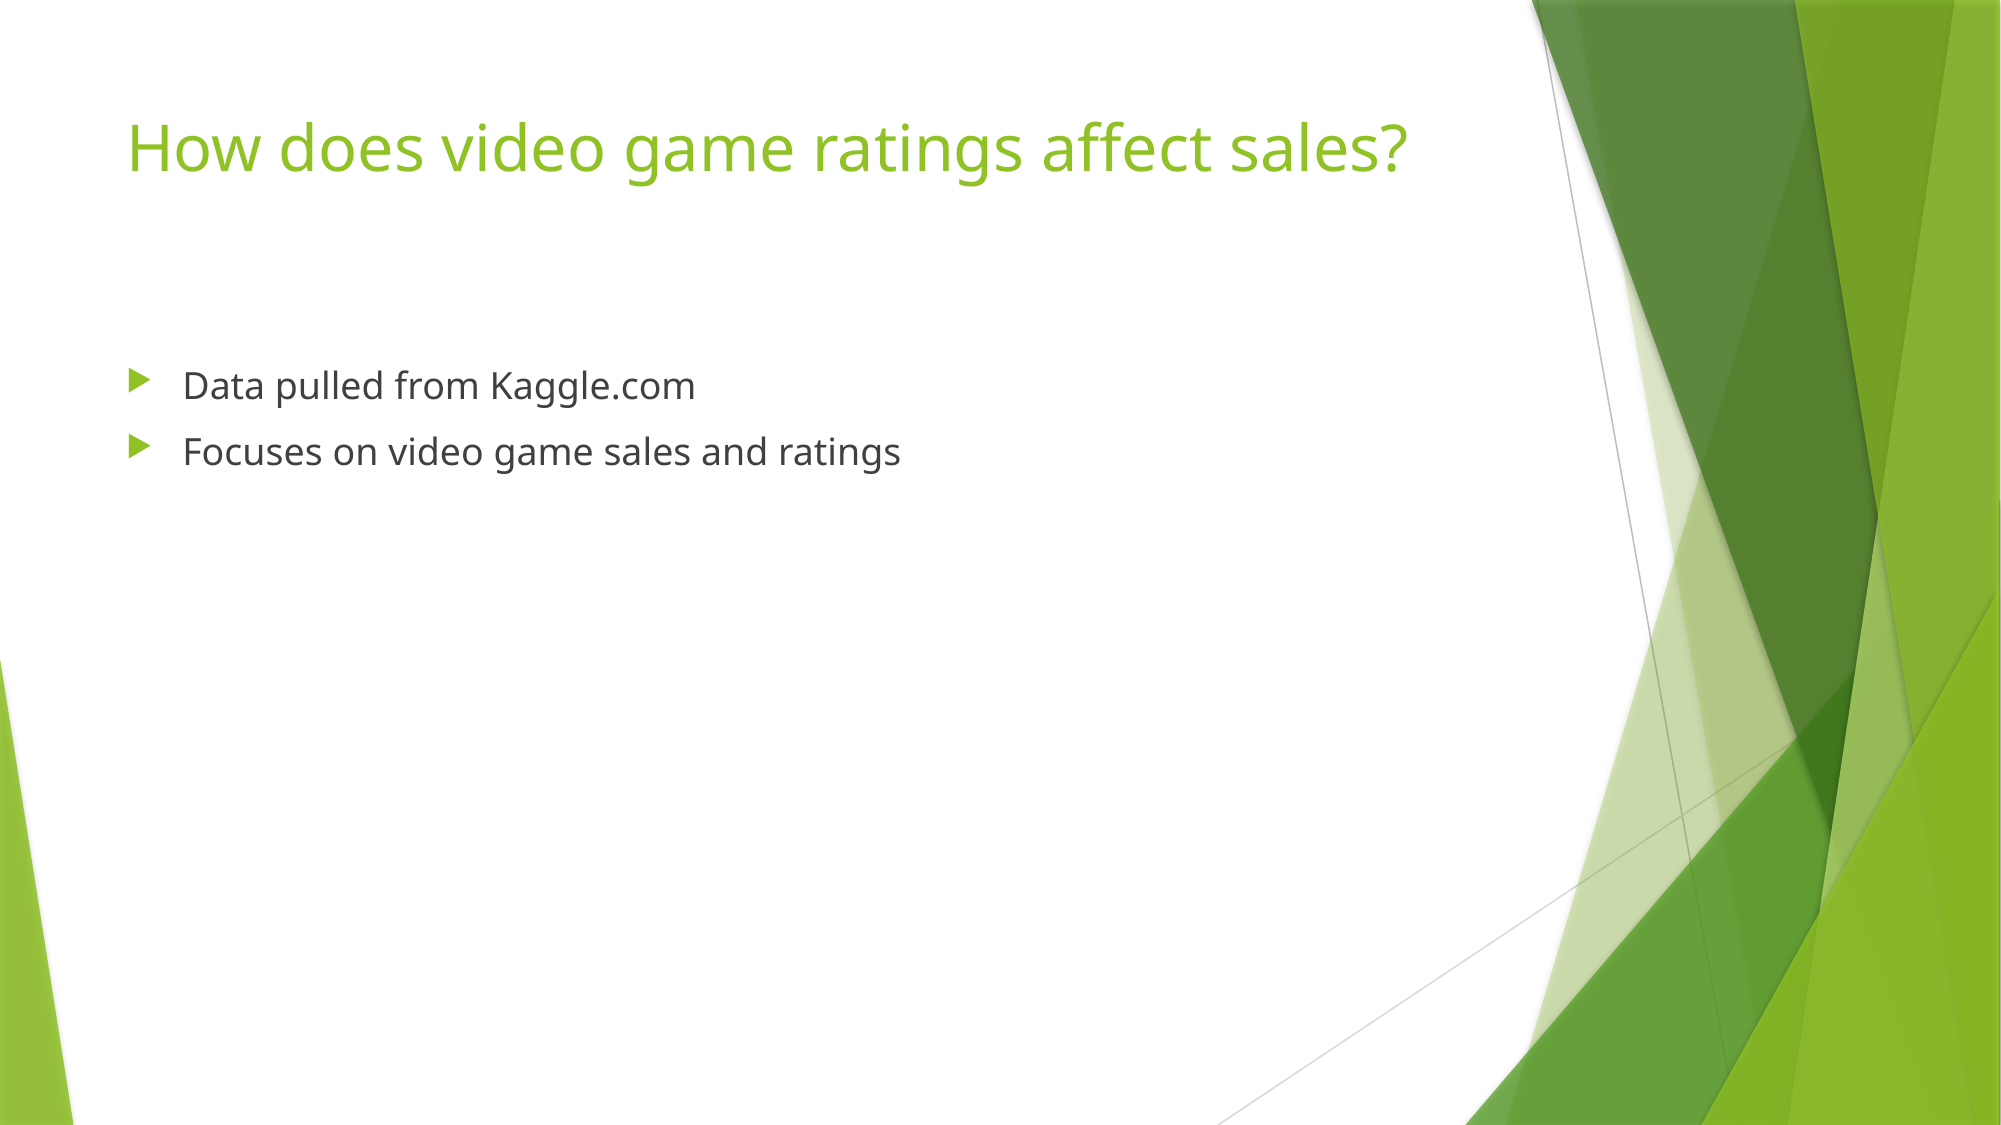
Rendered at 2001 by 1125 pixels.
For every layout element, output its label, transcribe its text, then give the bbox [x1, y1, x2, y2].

list Data pulled from Kaggle.com Focuses on video game sales and ratings [111, 354, 1522, 992]
title How does video game ratings affect sales? [111, 99, 1522, 317]
